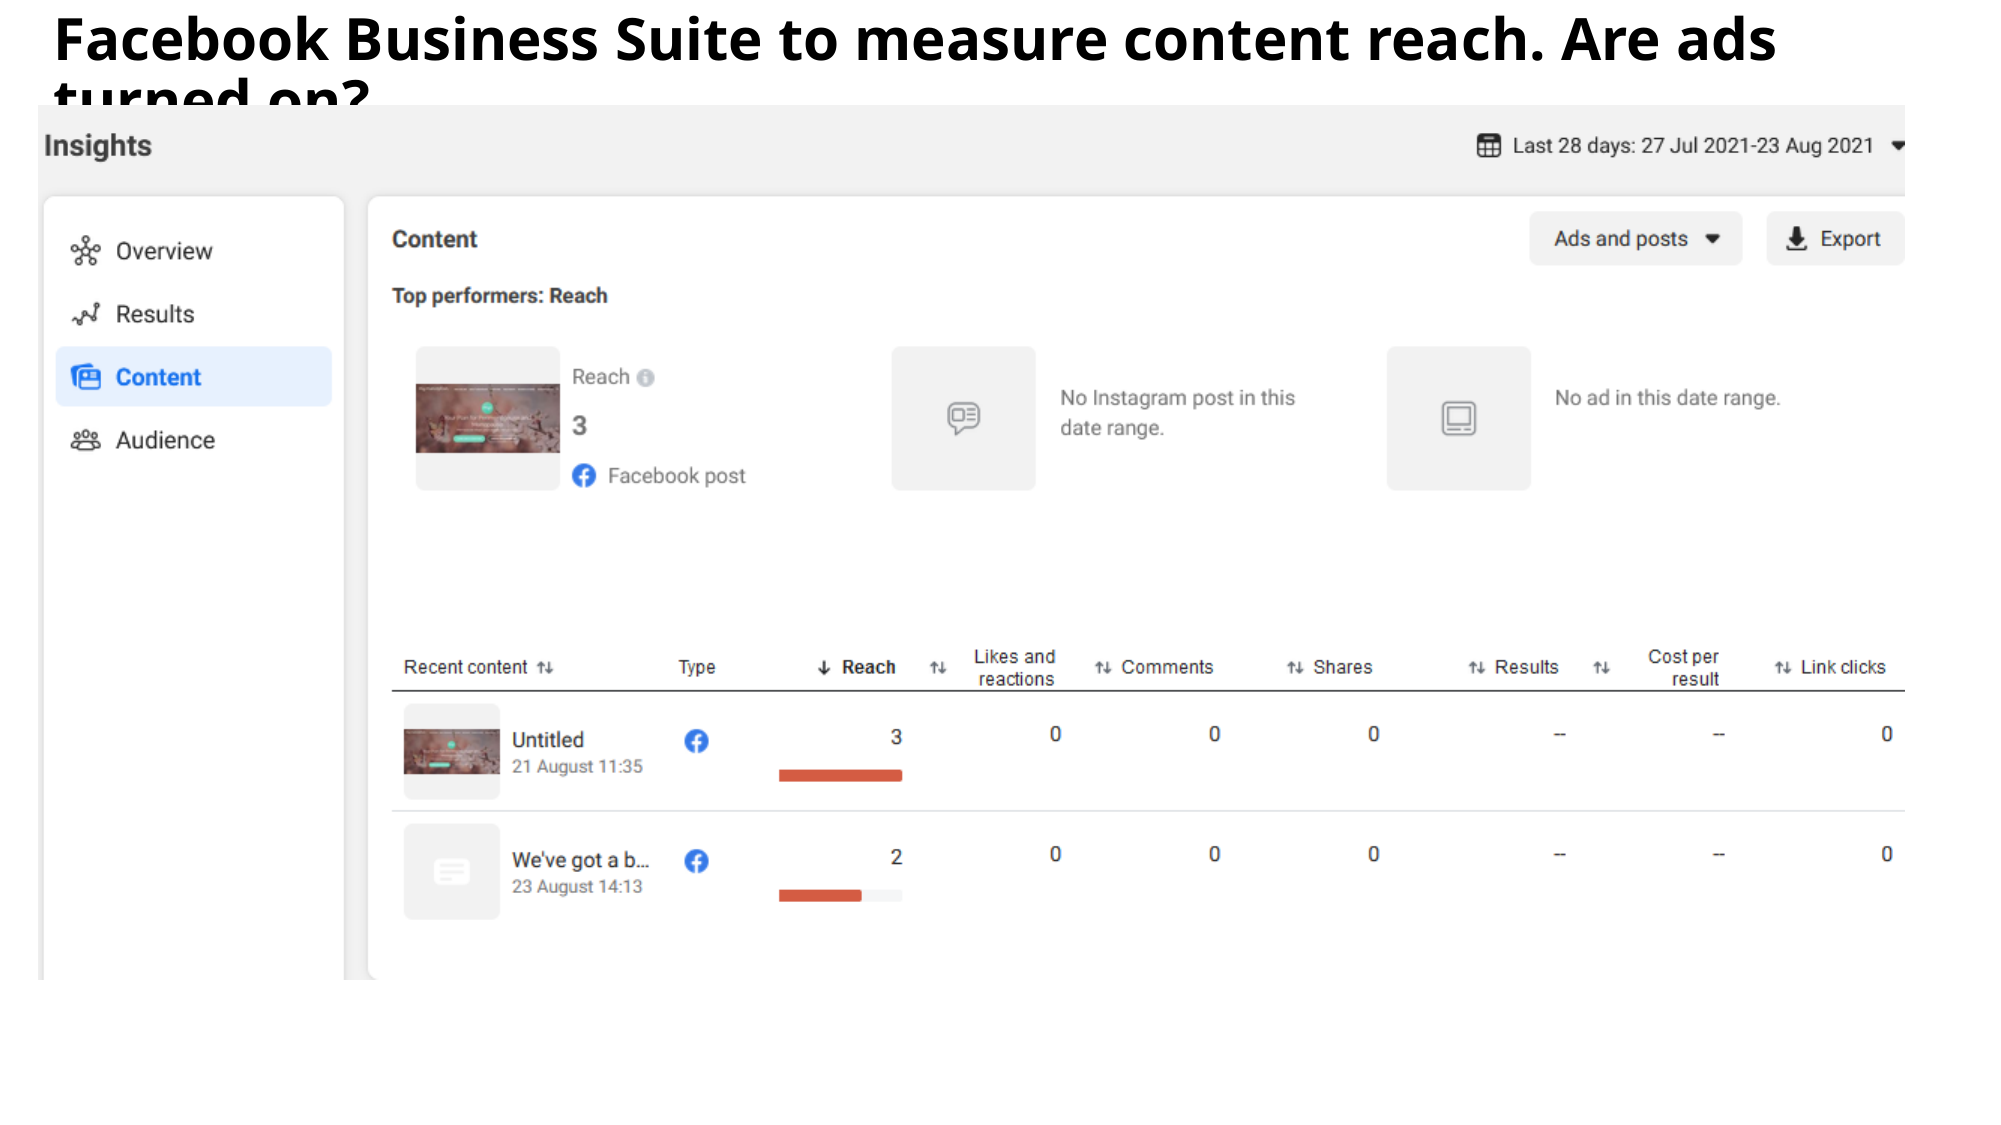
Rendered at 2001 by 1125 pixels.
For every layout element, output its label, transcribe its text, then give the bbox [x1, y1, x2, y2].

title Facebook Business Suite to measure content reach. Are ads turned on? [38, 0, 1816, 105]
picture [38, 105, 1905, 980]
